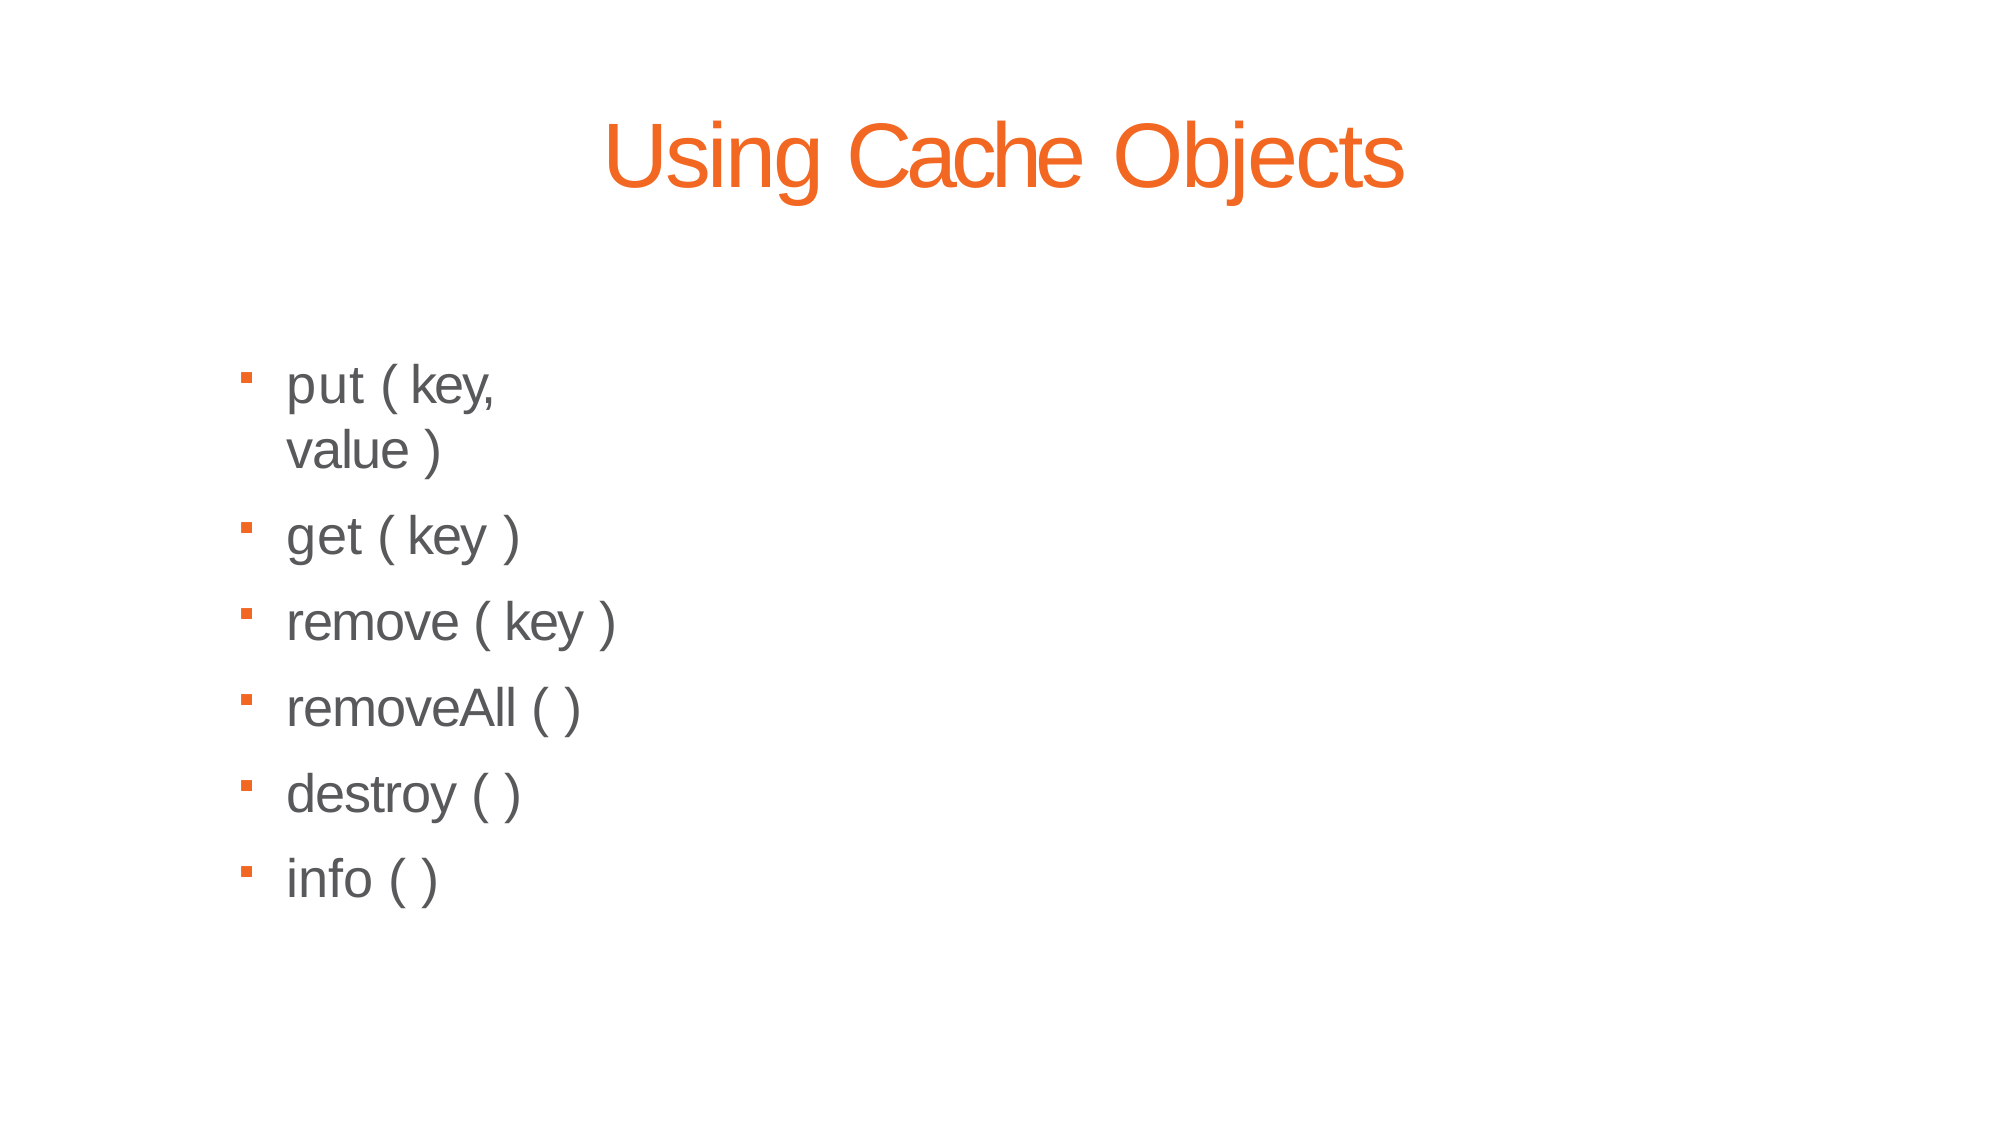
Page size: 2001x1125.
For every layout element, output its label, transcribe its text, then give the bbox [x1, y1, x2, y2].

text_box put ( key, value ) get ( key ) remove ( key ) removeAll ( ) destroy ( ) info ( ) [235, 349, 654, 909]
title Using Cache Objects [255, 96, 1745, 284]
